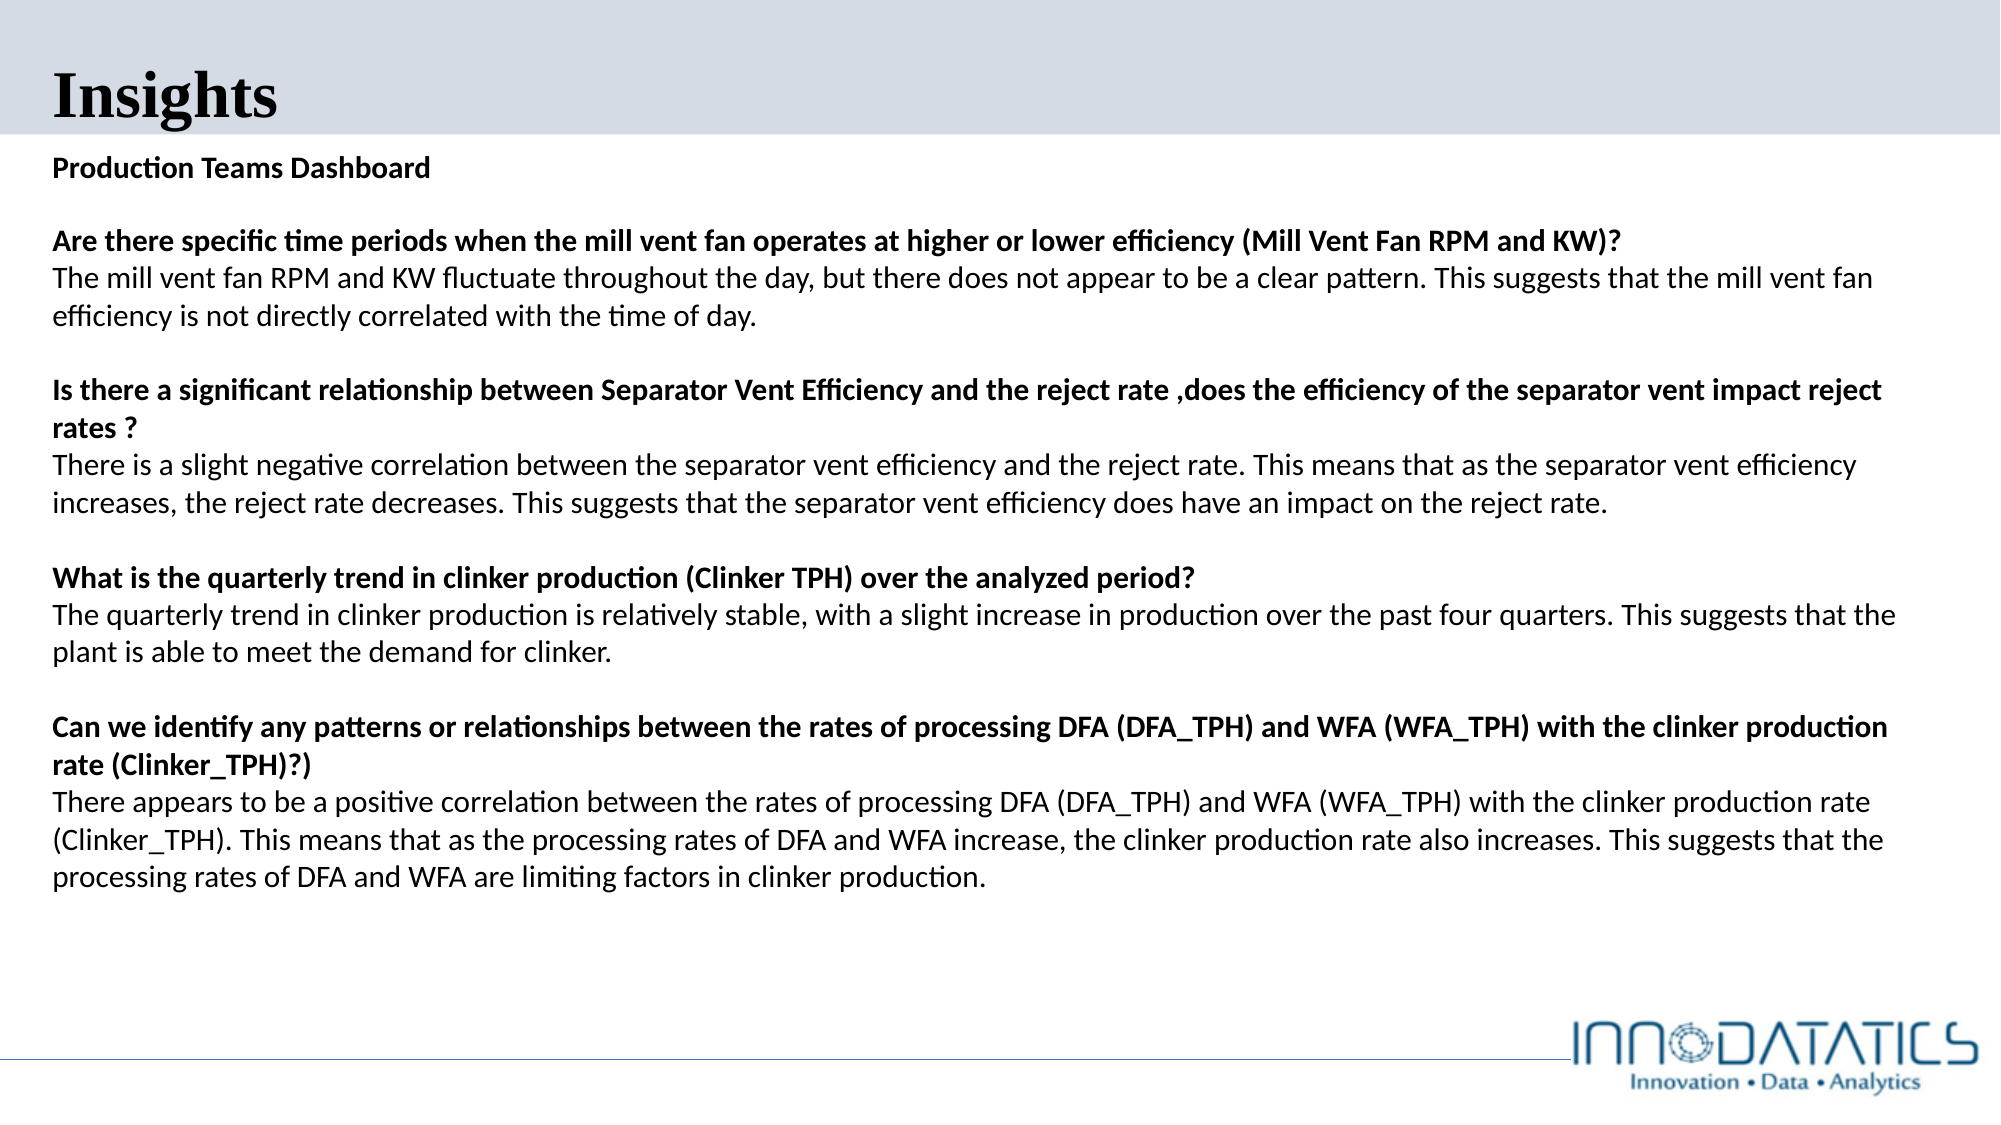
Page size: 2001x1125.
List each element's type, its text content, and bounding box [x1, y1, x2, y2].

text_box Production Teams Dashboard Are there specific time periods when the mill vent fan operates at higher or lower efficiency (Mill Vent Fan RPM and KW)? The mill vent fan RPM and KW fluctuate throughout the day, but there does not appear to be a clear pattern. This suggests that the mill vent fan efficiency is not directly correlated with the time of day. Is there a significant relationship between Separator Vent Efficiency and the reject rate ,does the efficiency of the separator vent impact reject rates ? There is a slight negative correlation between the separator vent efficiency and the reject rate. This means that as the separator vent efficiency increases, the reject rate decreases. This suggests that the separator vent efficiency does have an impact on the reject rate. What is the quarterly trend in clinker production (Clinker TPH) over the analyzed period? The quarterly trend in clinker production is relatively stable, with a slight increase in production over the past four quarters. This suggests that the plant is able to meet the demand for clinker. Can we identify any patterns or relationships between the rates of processing DFA (DFA_TPH) and WFA (WFA_TPH) with the clinker production rate (Clinker_TPH)?) There appears to be a positive correlation between the rates of processing DFA (DFA_TPH) and WFA (WFA_TPH) with the clinker production rate (Clinker_TPH). This means that as the processing rates of DFA and WFA increase, the clinker production rate also increases. This suggests that the processing rates of DFA and WFA are limiting factors in clinker production. [37, 140, 1918, 902]
title Insights [37, 0, 1763, 140]
picture [1571, 990, 1998, 1124]
